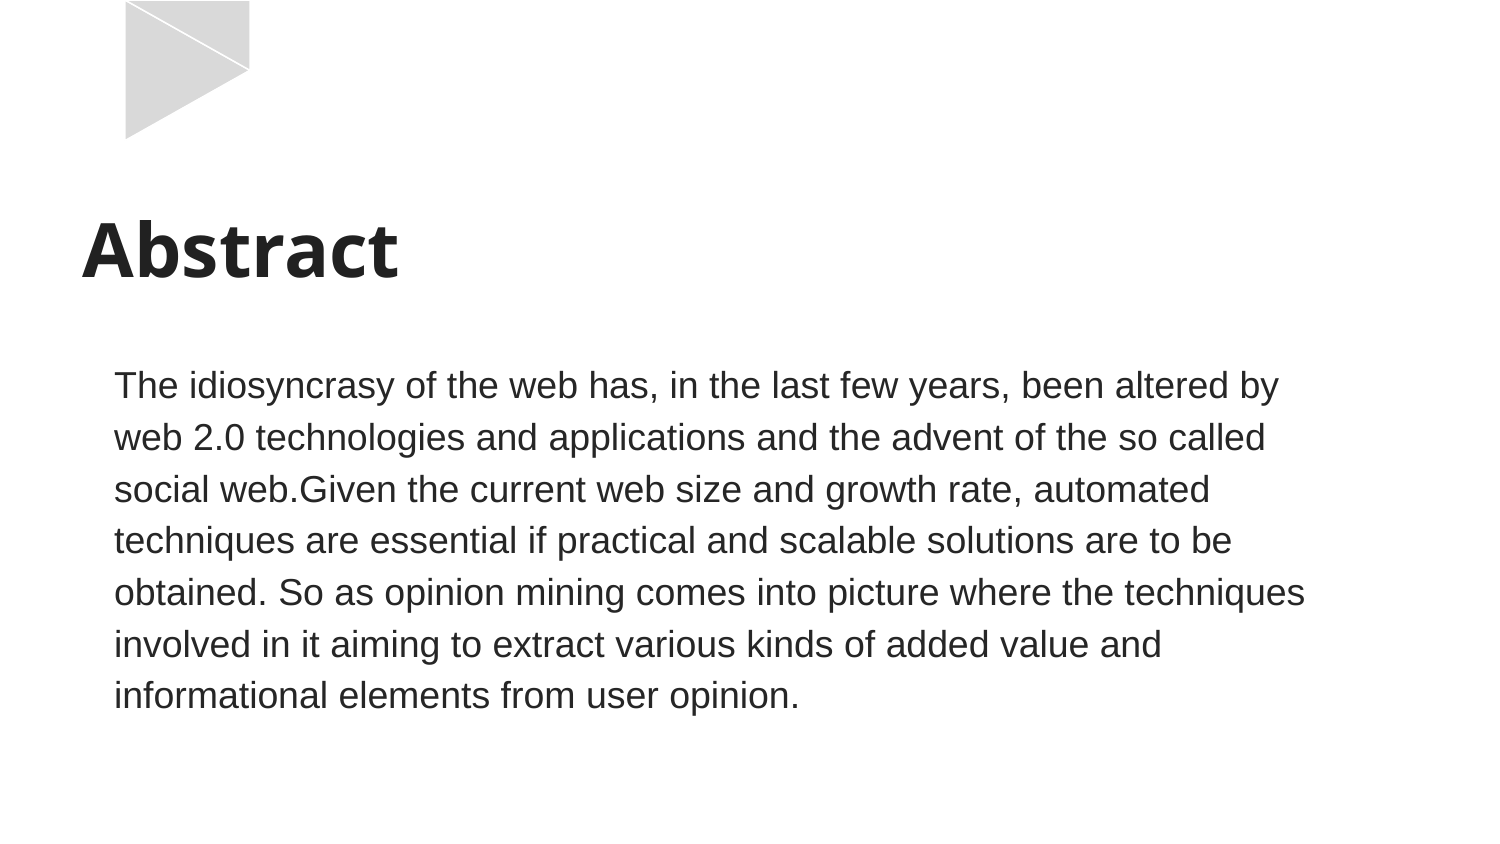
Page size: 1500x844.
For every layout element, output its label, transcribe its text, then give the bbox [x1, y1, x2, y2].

list The idiosyncrasy of the web has, in the last few years, been altered by web 2.0 technologies and applications and the advent of the so called social web.Given the current web size and growth rate, automated techniques are essential if practical and scalable solutions are to be obtained. So as opinion mining comes into picture where the techniques involved in it aiming to extract various kinds of added value and informational elements from user opinion. [99, 339, 1350, 723]
title Abstract [67, 166, 1318, 308]
